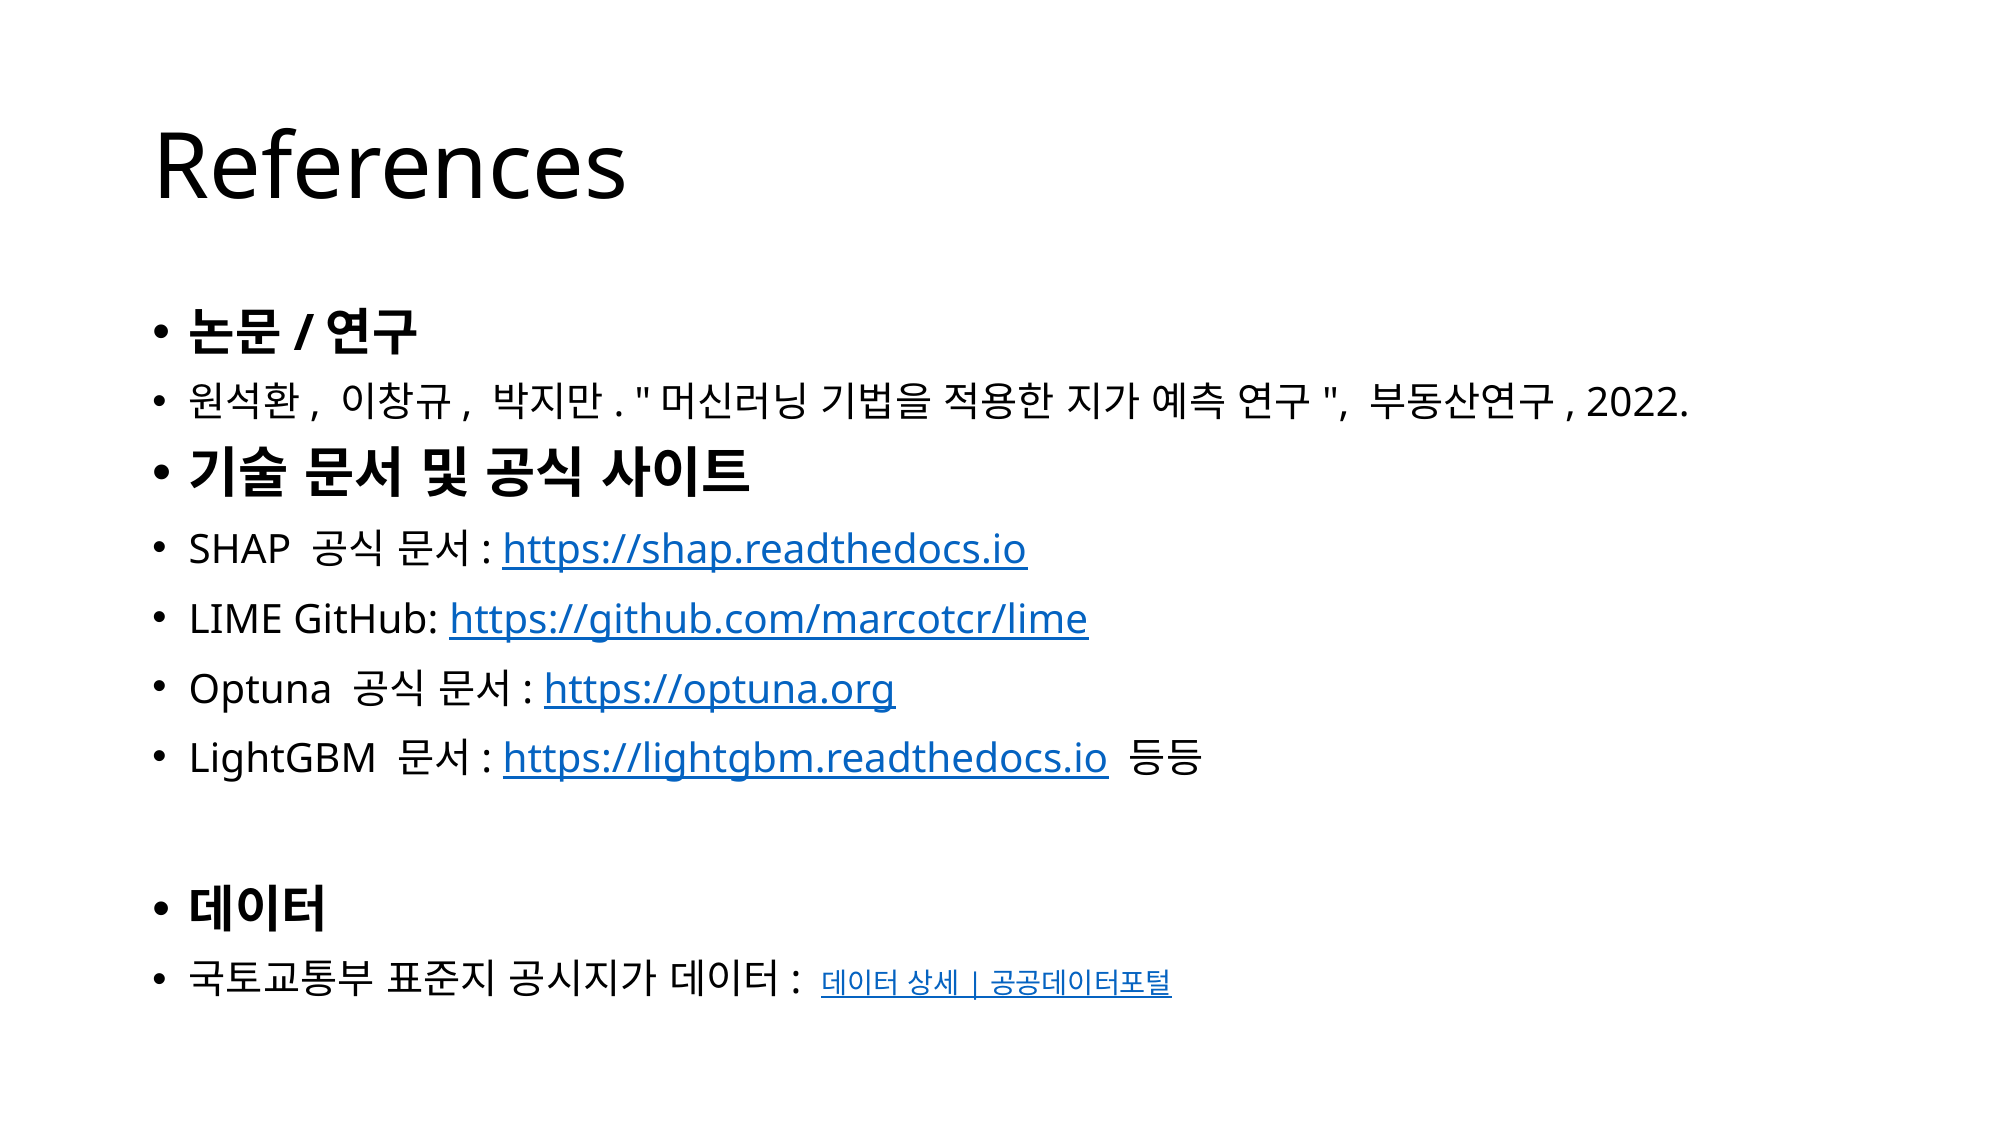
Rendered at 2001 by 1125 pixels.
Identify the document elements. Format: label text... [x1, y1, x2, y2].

list 논문/연구 원석환, 이창규, 박지만. "머신러닝 기법을 적용한 지가 예측 연구", 부동산연구, 2022. 기술 문서 및 공식 사이트 SHAP 공식 문서: https://shap.readthedocs.io LIME GitHub: https://github.com/marcotcr/lime Optuna 공식 문서: https://optuna.org LightGBM 문서: https://lightgbm.readthedocs.io 등등 데이터 국토교통부 표준지 공시지가 데이터: 데이터 상세 | 공공데이터포털 [137, 299, 1863, 1014]
title References [137, 59, 1863, 278]
